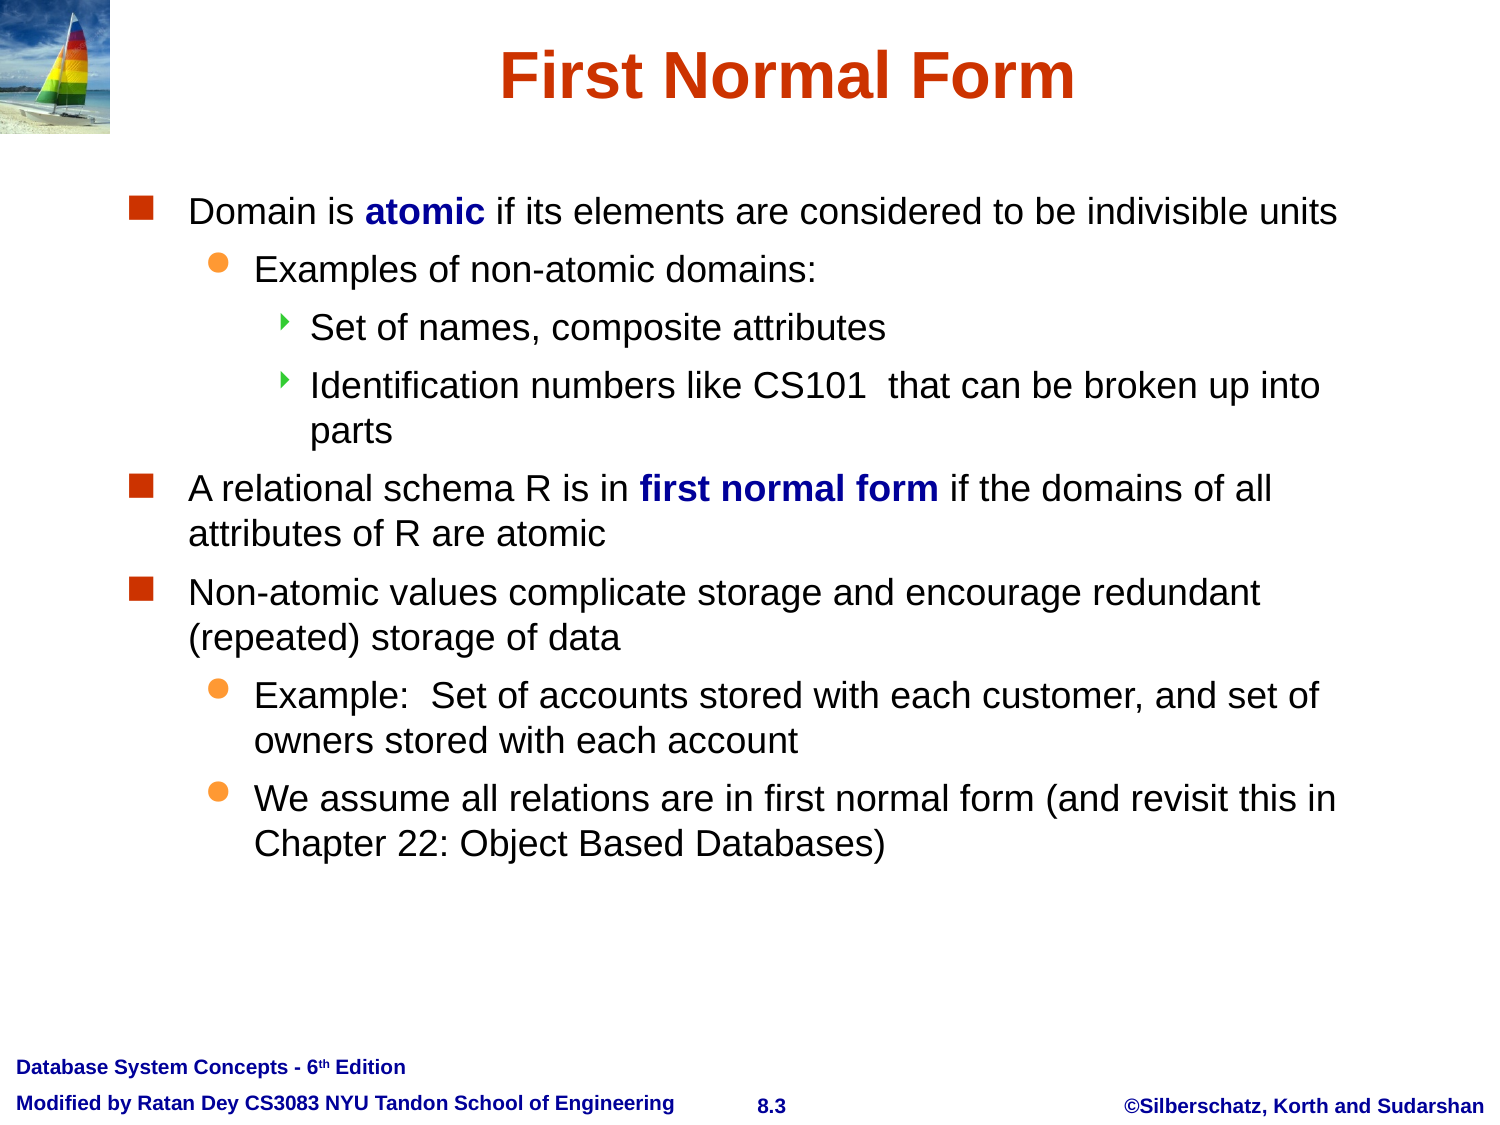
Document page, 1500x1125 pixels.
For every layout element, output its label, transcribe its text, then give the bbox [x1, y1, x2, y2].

picture [0, 0, 110, 134]
list Domain is atomic if its elements are considered to be indivisible units Examples of non-atomic domains: Set of names, composite attributes Identification numbers like CS101 that can be broken up into parts A relational schema R is in first normal form if the domains of all attributes of R are atomic Non-atomic values complicate storage and encourage redundant (repeated) storage of data Example: Set of accounts stored with each customer, and set of owners stored with each account We assume all relations are in first normal form (and revisit this in Chapter 22: Object Based Databases) [116, 179, 1391, 1032]
title First Normal Form [125, 18, 1452, 120]
